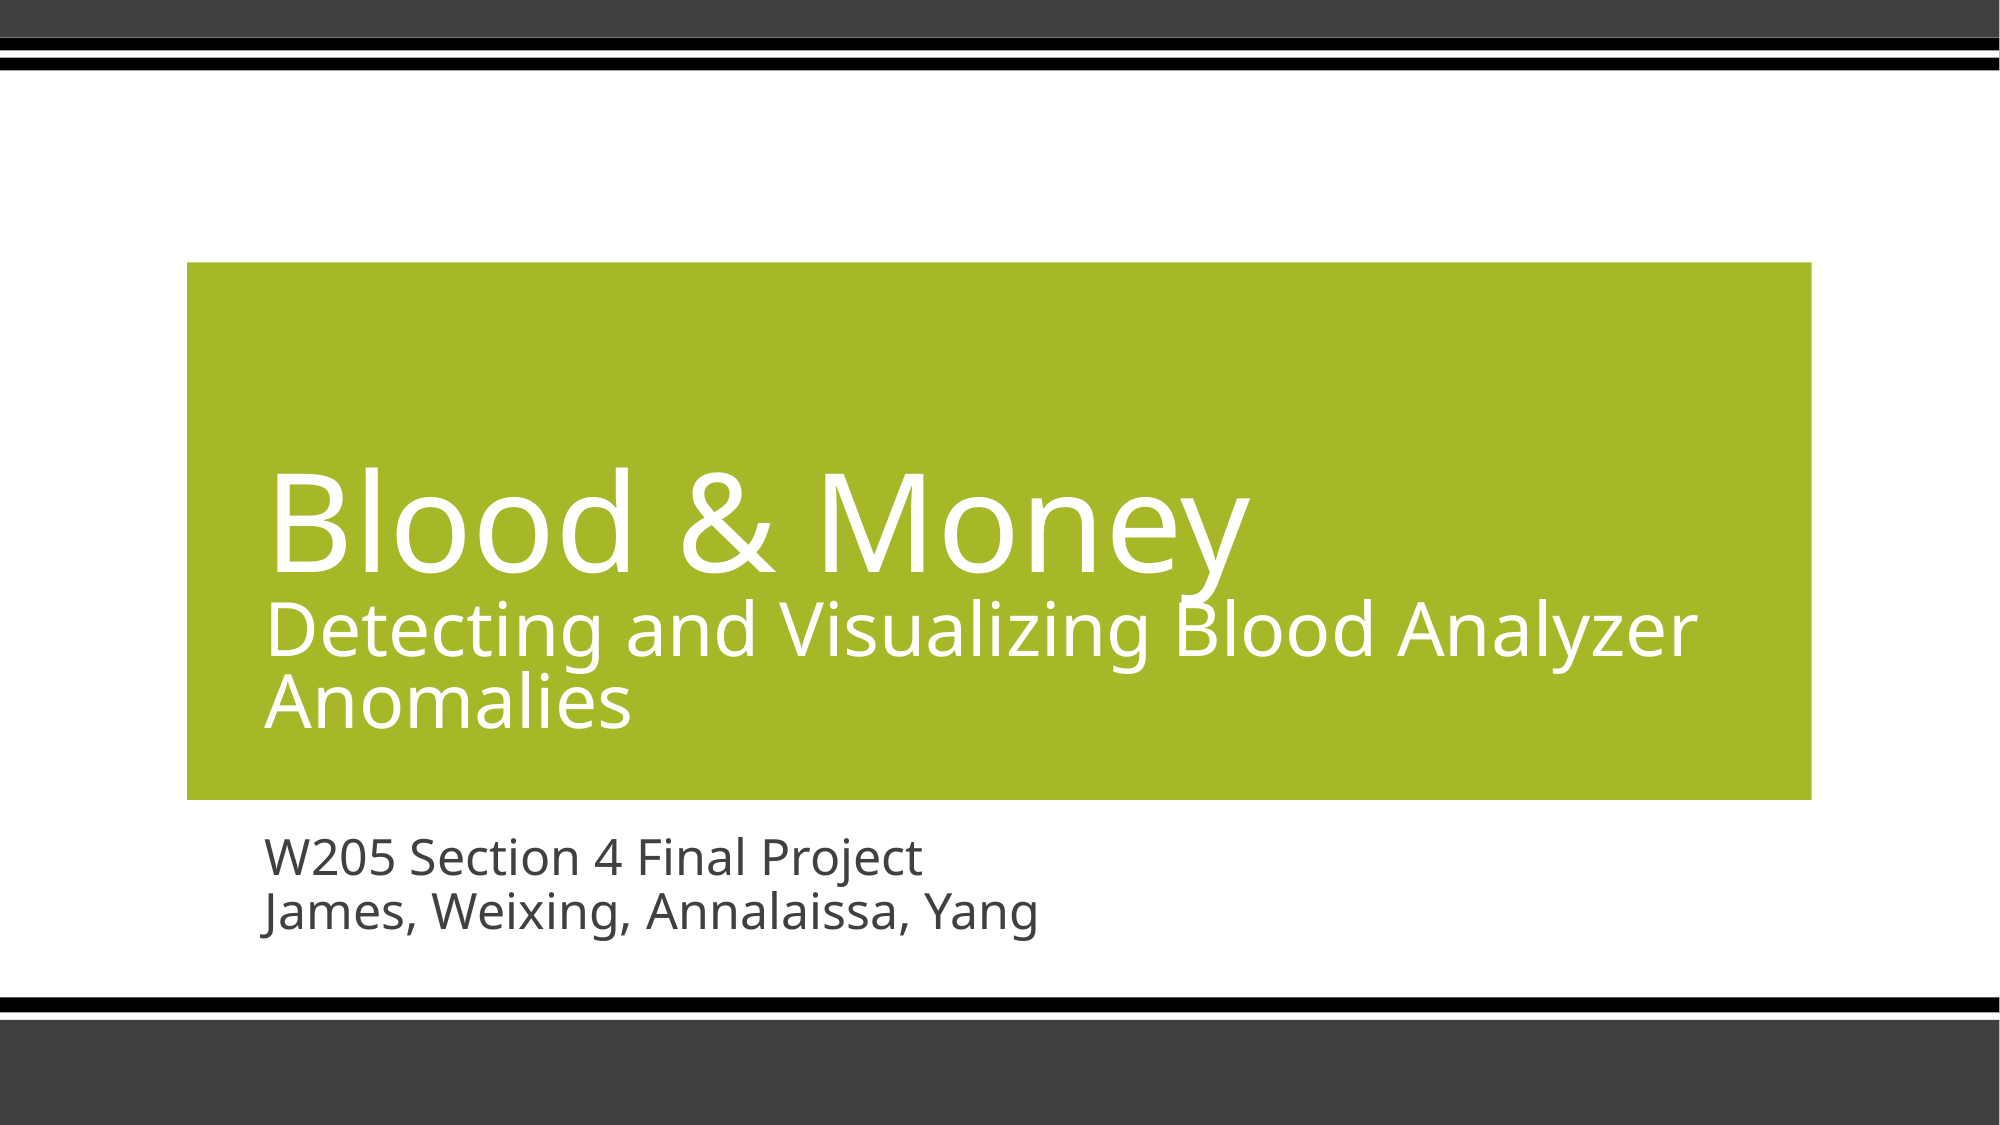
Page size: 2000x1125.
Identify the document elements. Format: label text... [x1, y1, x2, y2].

subtitle W205 Section 4 Final Project James, Weixing, Annalaissa, Yang [249, 825, 1600, 963]
title Blood & Money Detecting and Visualizing Blood Analyzer Anomalies [249, 312, 1750, 750]
